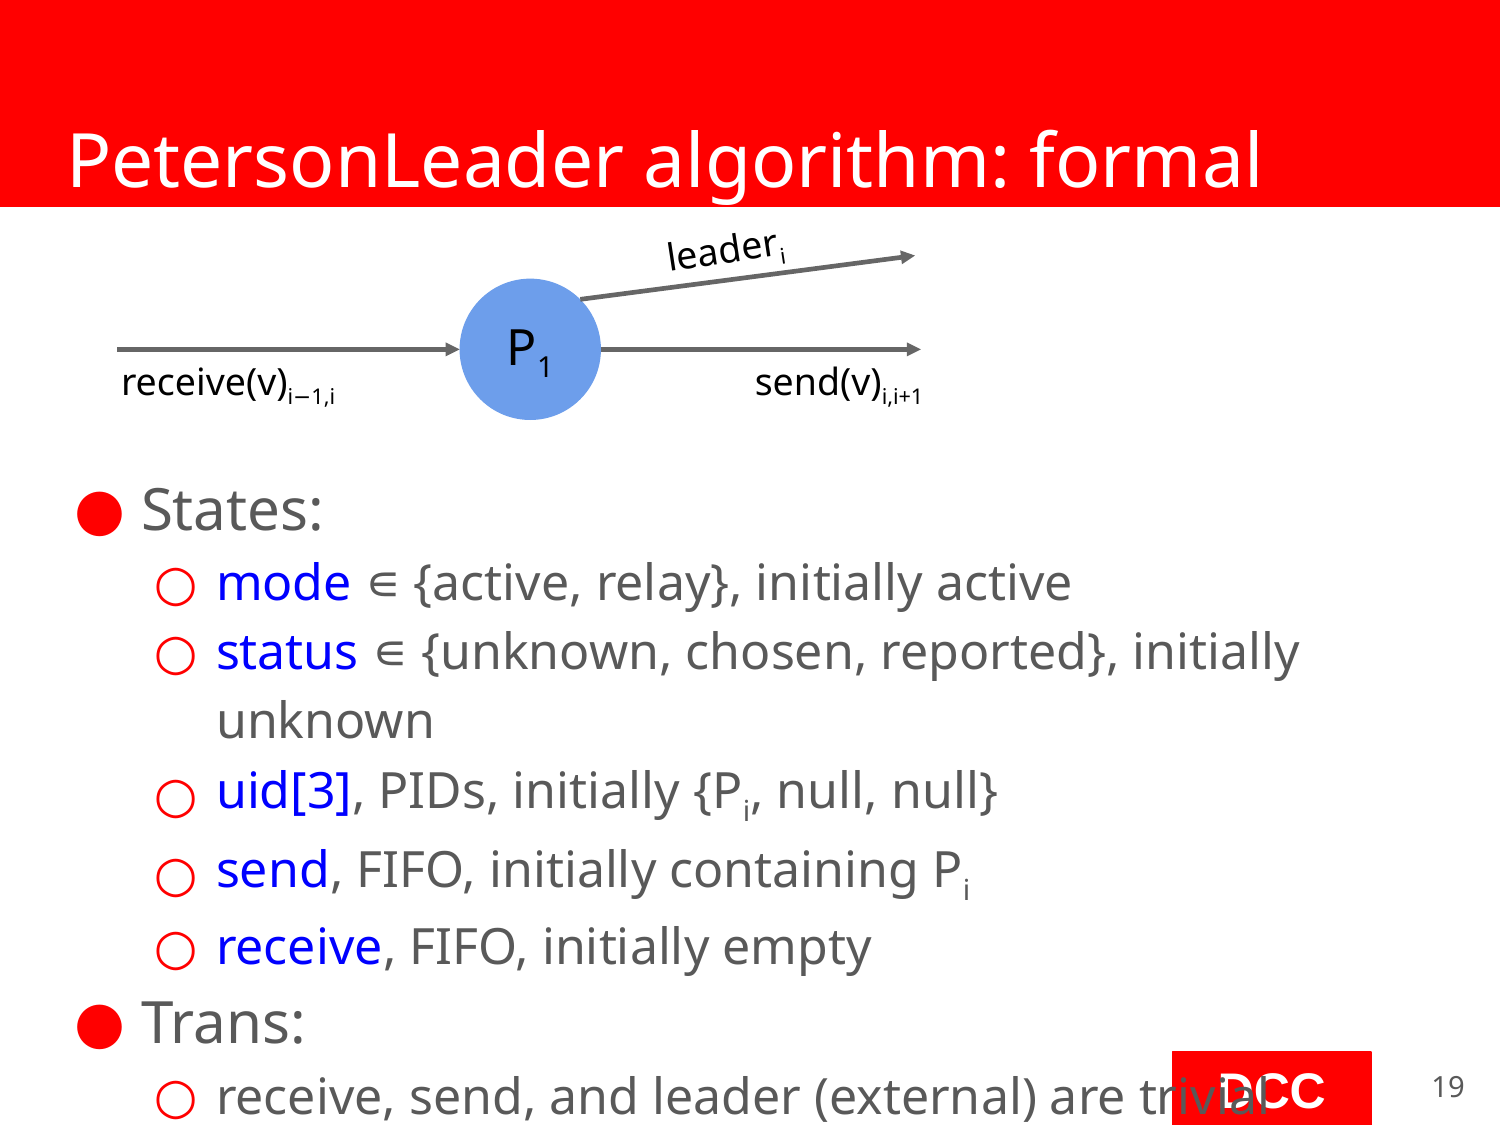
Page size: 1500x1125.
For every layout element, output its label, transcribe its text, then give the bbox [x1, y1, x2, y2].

text_box receive(v)i−1,i [106, 342, 423, 414]
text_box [579, 255, 916, 300]
text_box send(v)i,i+1 [739, 342, 1056, 414]
text_box P1 [459, 278, 601, 421]
title PetersonLeader algorithm: formal [51, 97, 1449, 223]
slide_number ‹#› [1389, 1044, 1480, 1125]
list States: mode ∊ {active, relay}, initially active status ∊ {unknown, chosen, reported}, initially unknown uid[3], PIDs, initially {Pi, null, null} send, FIFO, initially containing Pi receive, FIFO, initially empty Trans: receive, send, and leader (external) are trivial [51, 446, 1480, 1000]
text_box leaderi [646, 188, 875, 253]
